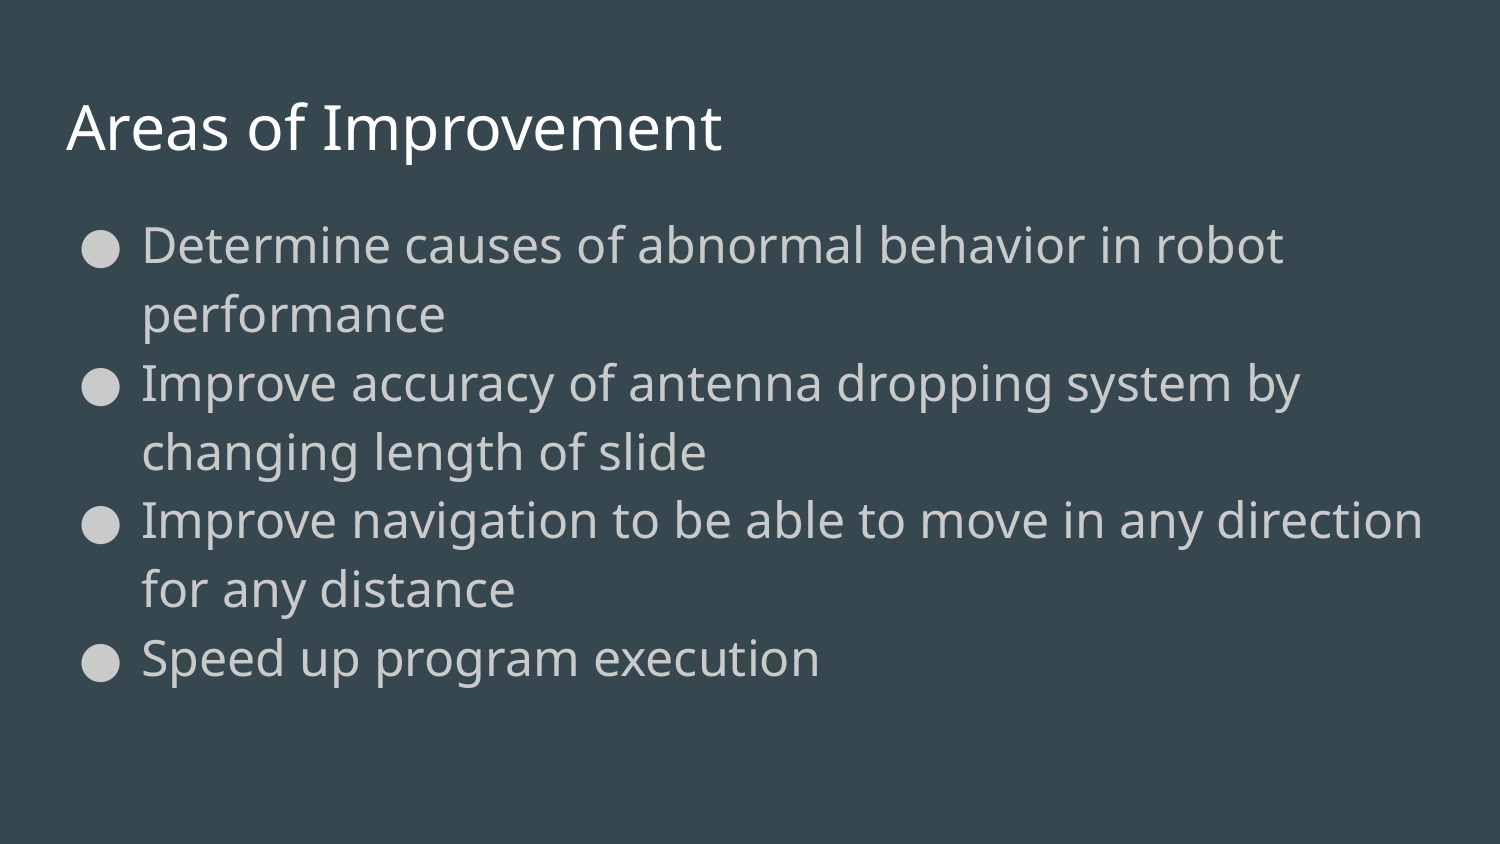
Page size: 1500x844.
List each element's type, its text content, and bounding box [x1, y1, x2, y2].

list Determine causes of abnormal behavior in robot performance Improve accuracy of antenna dropping system by changing length of slide Improve navigation to be able to move in any direction for any distance Speed up program execution [51, 189, 1449, 750]
title Areas of Improvement [51, 72, 1449, 167]
